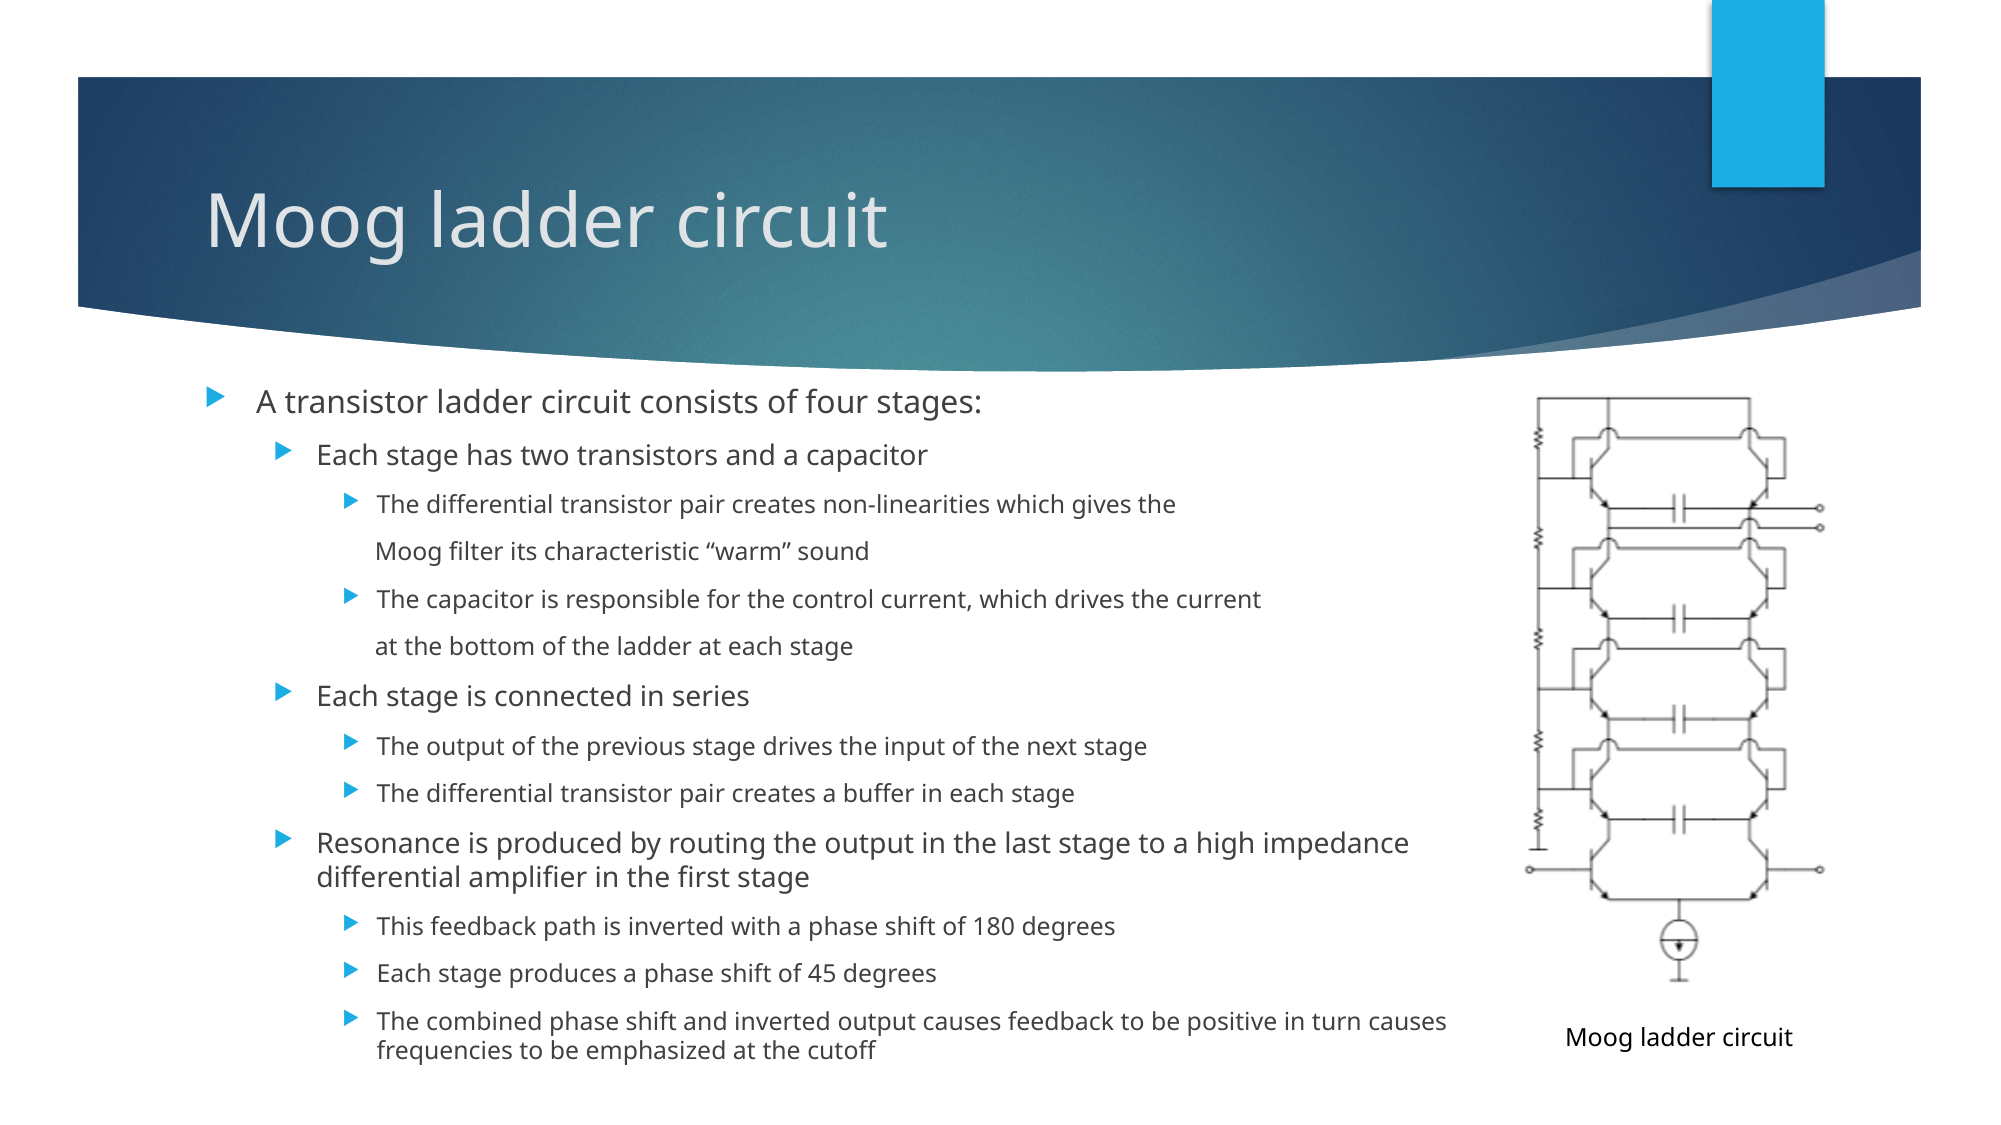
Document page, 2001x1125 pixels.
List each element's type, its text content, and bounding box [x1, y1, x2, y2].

text_box Moog ladder circuit [1550, 1013, 1809, 1059]
title Moog ladder circuit [189, 159, 1638, 276]
list A transistor ladder circuit consists of four stages: Each stage has two transistors and a capacitor The differential transistor pair creates non-linearities which gives the Moog filter its characteristic “warm” sound The capacitor is responsible for the control current, which drives the current at the bottom of the ladder at each stage Each stage is connected in series The output of the previous stage drives the input of the next stage The differential transistor pair creates a buffer in each stage Resonance is produced by routing the output in the last stage to a high impedance differential amplifier in the first stage This feedback path is inverted with a phase shift of 180 degrees Each stage produces a phase shift of 45 degrees The combined phase shift and inverted output causes feedback to be positive in turn causes frequencies to be emphasized at the cutoff [189, 373, 1500, 1074]
picture [1499, 373, 1860, 1000]
